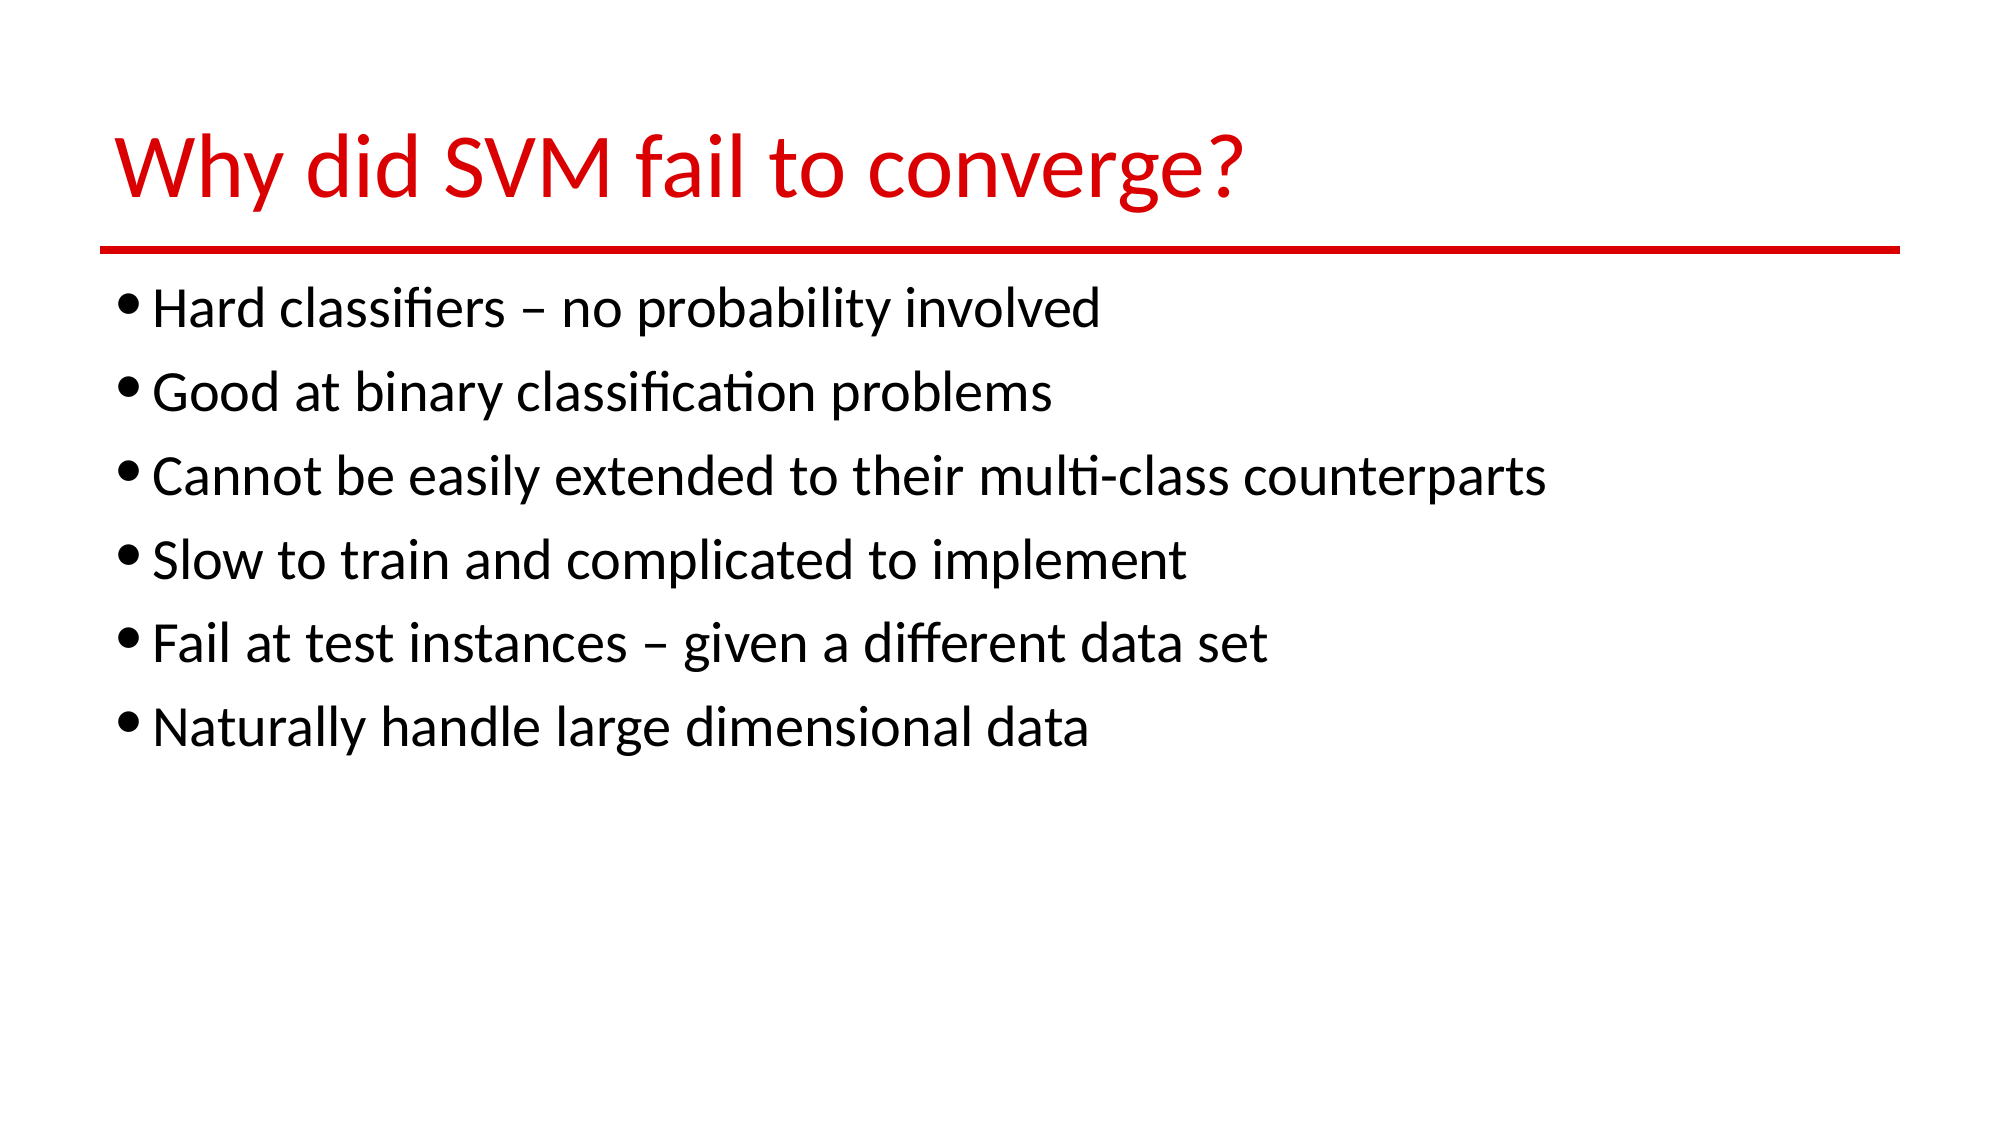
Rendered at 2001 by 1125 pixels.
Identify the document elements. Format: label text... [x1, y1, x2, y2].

list Hard classifiers – no probability involved Good at binary classification problems Cannot be easily extended to their multi-class counterparts Slow to train and complicated to implement Fail at test instances – given a different data set Naturally handle large dimensional data [99, 262, 1900, 1078]
title Why did SVM fail to converge? [99, 45, 1900, 233]
